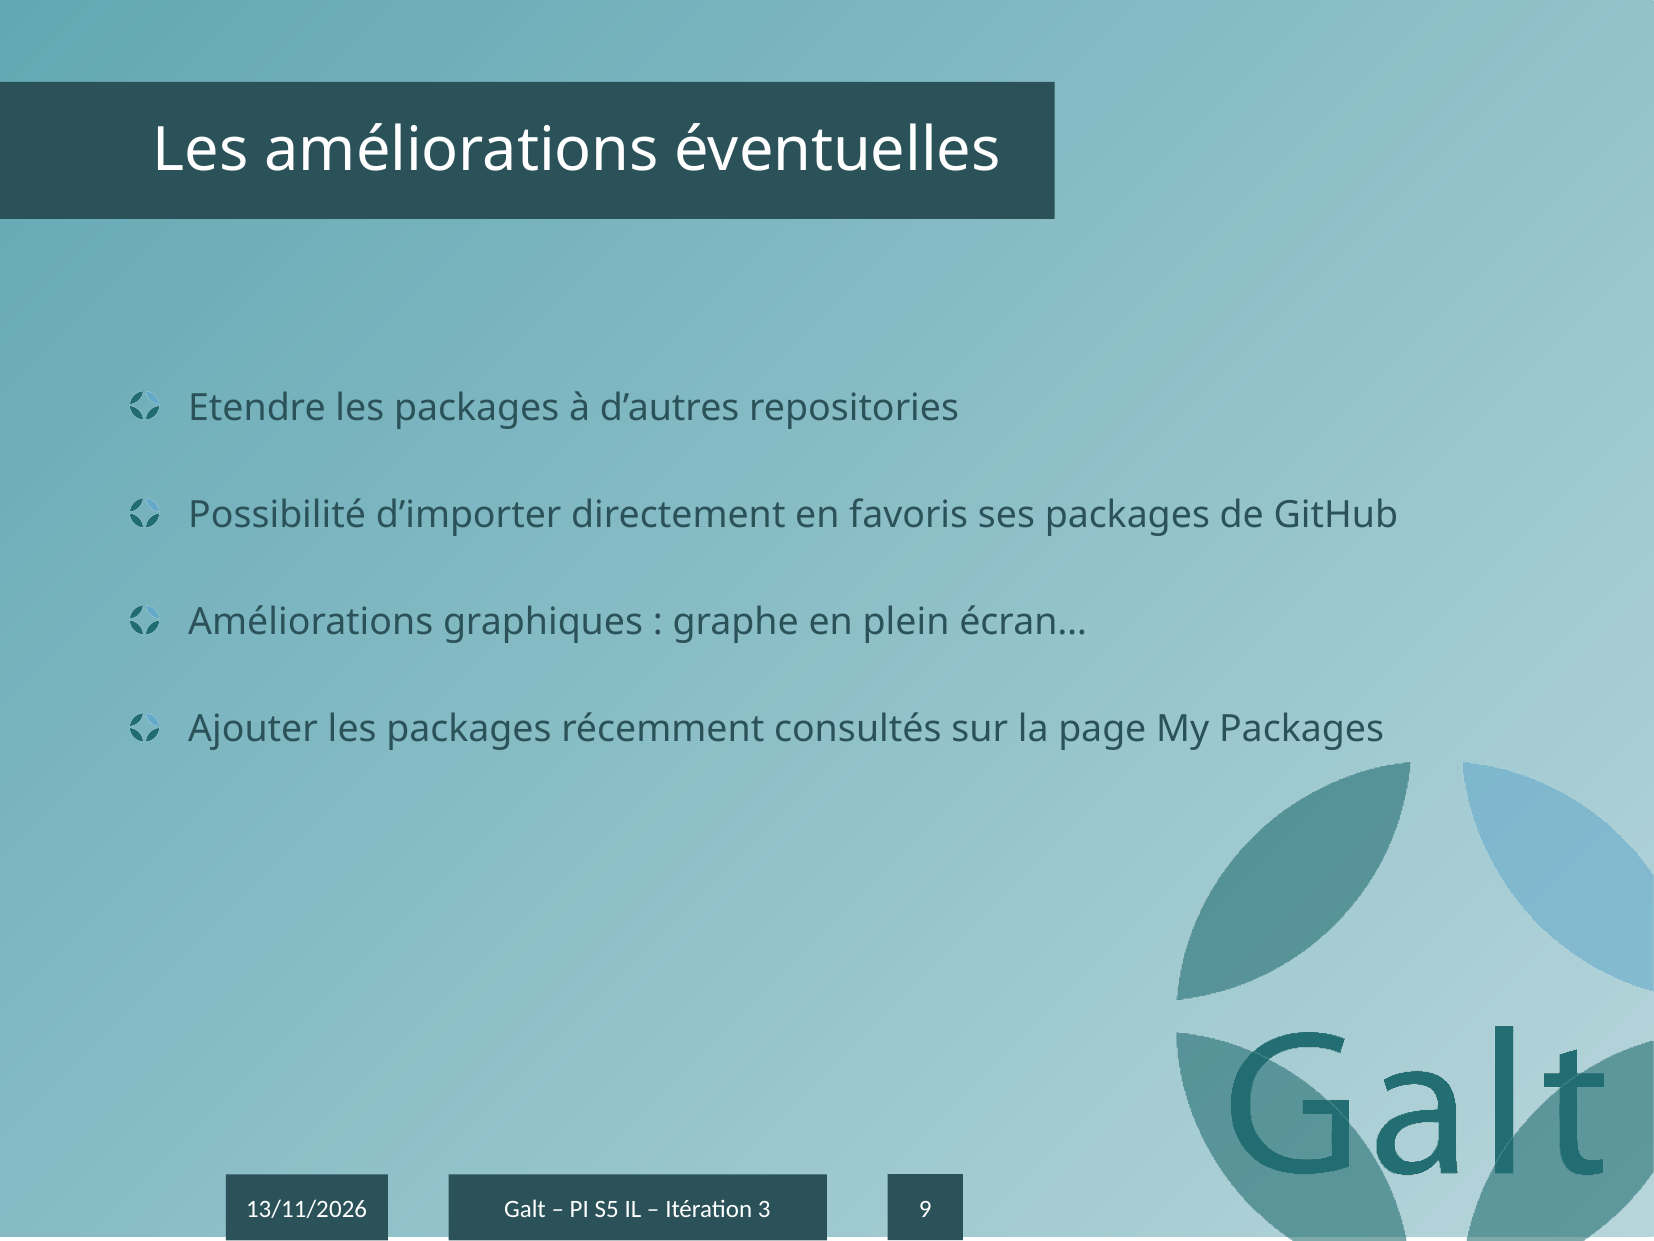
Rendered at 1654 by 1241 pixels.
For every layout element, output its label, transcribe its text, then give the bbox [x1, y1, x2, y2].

picture [128, 603, 161, 636]
picture [128, 496, 161, 529]
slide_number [225, 1174, 388, 1241]
picture [128, 389, 161, 421]
slide_number 9 [887, 1174, 963, 1241]
picture [1186, 980, 1654, 1240]
footer Galt – PI S5 IL – Itération 3 [448, 1174, 827, 1241]
picture [128, 711, 161, 743]
list Etendre les packages à d’autres repositories Possibilité d’importer directement en favoris ses packages de GitHub Améliorations graphiques : graphe en plein écran… Ajouter les packages récemment consultés sur la page My Packages [113, 330, 1540, 1117]
title Les améliorations éventuelles [0, 81, 1055, 219]
